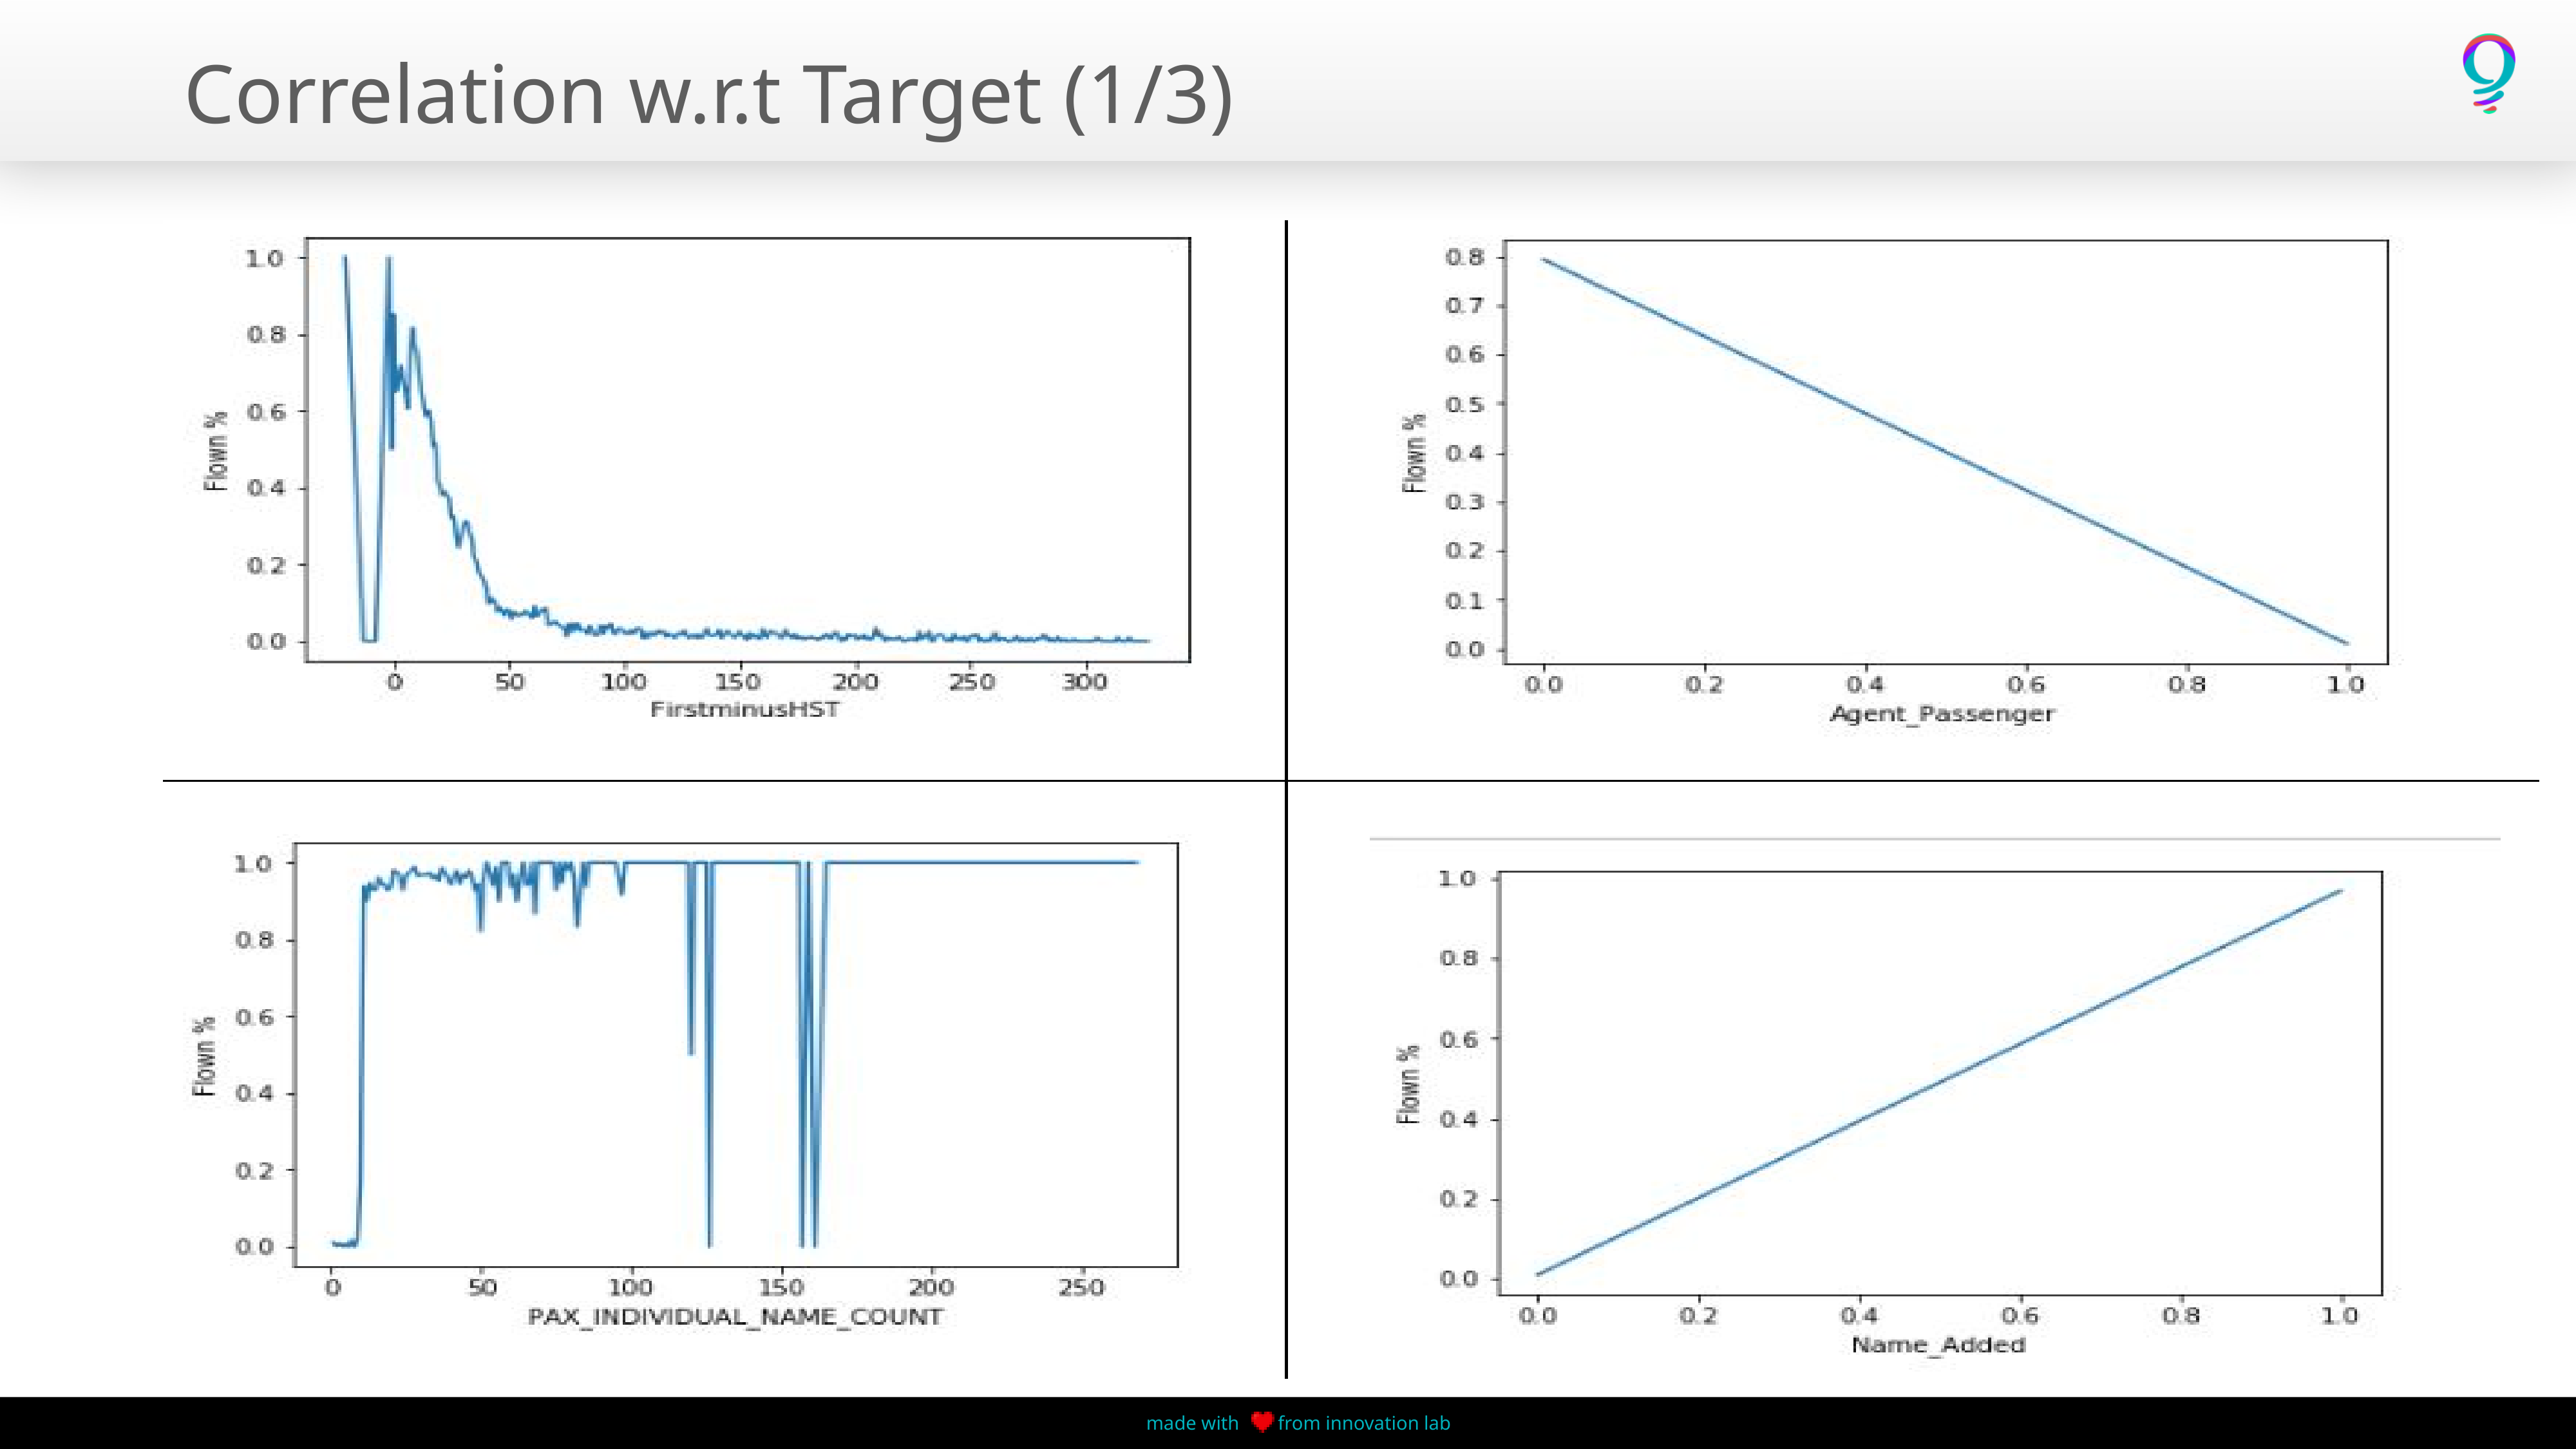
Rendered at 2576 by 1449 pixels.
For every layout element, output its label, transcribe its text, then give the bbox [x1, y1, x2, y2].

title Correlation w.r.t Target (1/3) [178, 37, 2398, 160]
picture [2463, 33, 2515, 114]
picture [163, 220, 2539, 1379]
picture [1251, 1412, 1274, 1433]
